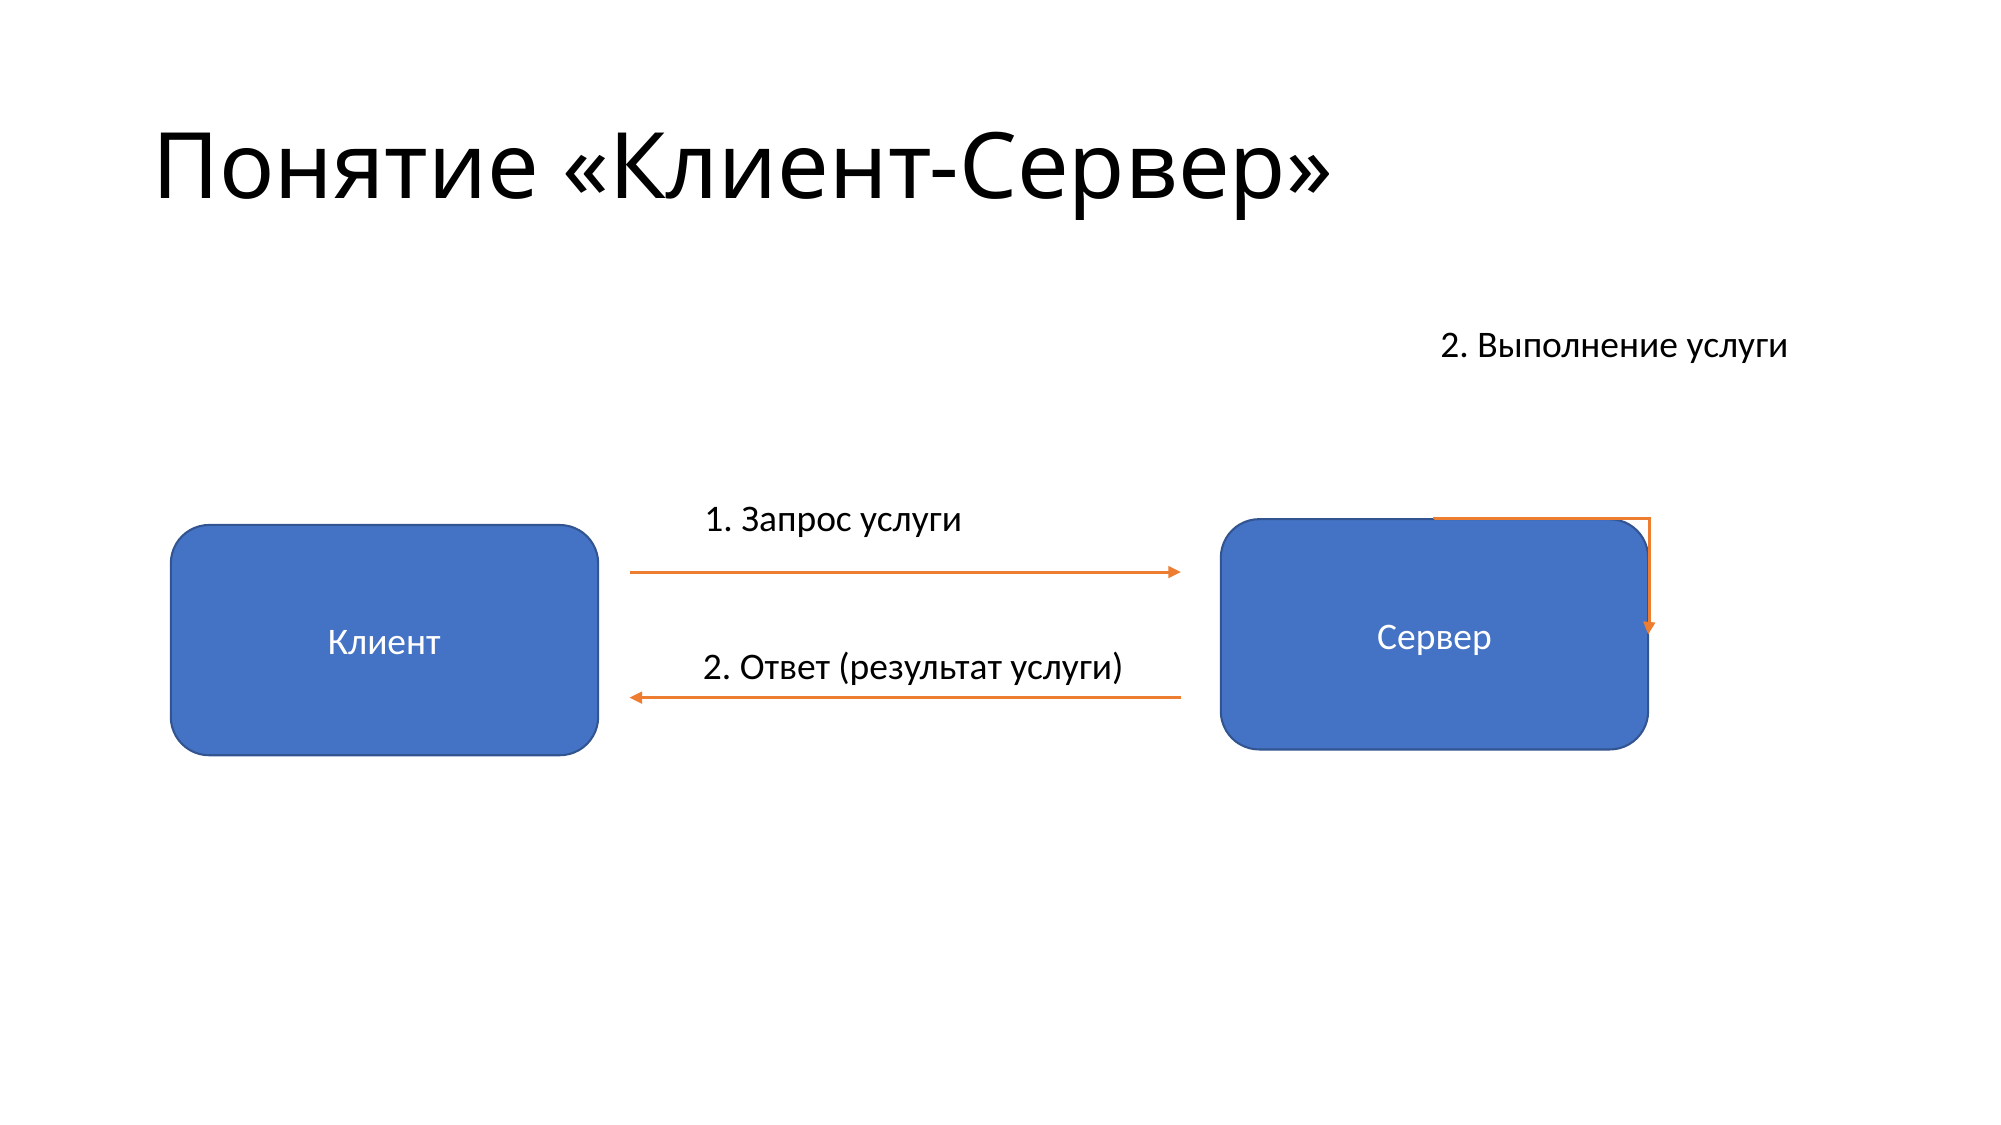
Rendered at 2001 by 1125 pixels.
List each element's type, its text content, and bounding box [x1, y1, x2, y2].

text_box 2. Выполнение услуги [1425, 312, 1804, 373]
text_box Клиент [169, 523, 600, 757]
text_box 2. Ответ (результат услуги) [688, 634, 1162, 694]
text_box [1483, 469, 1599, 684]
text_box Сервер [1219, 518, 1650, 751]
title Понятие «Клиент-Сервер» [137, 59, 1863, 278]
text_box 1. Запрос услуги [689, 487, 978, 547]
